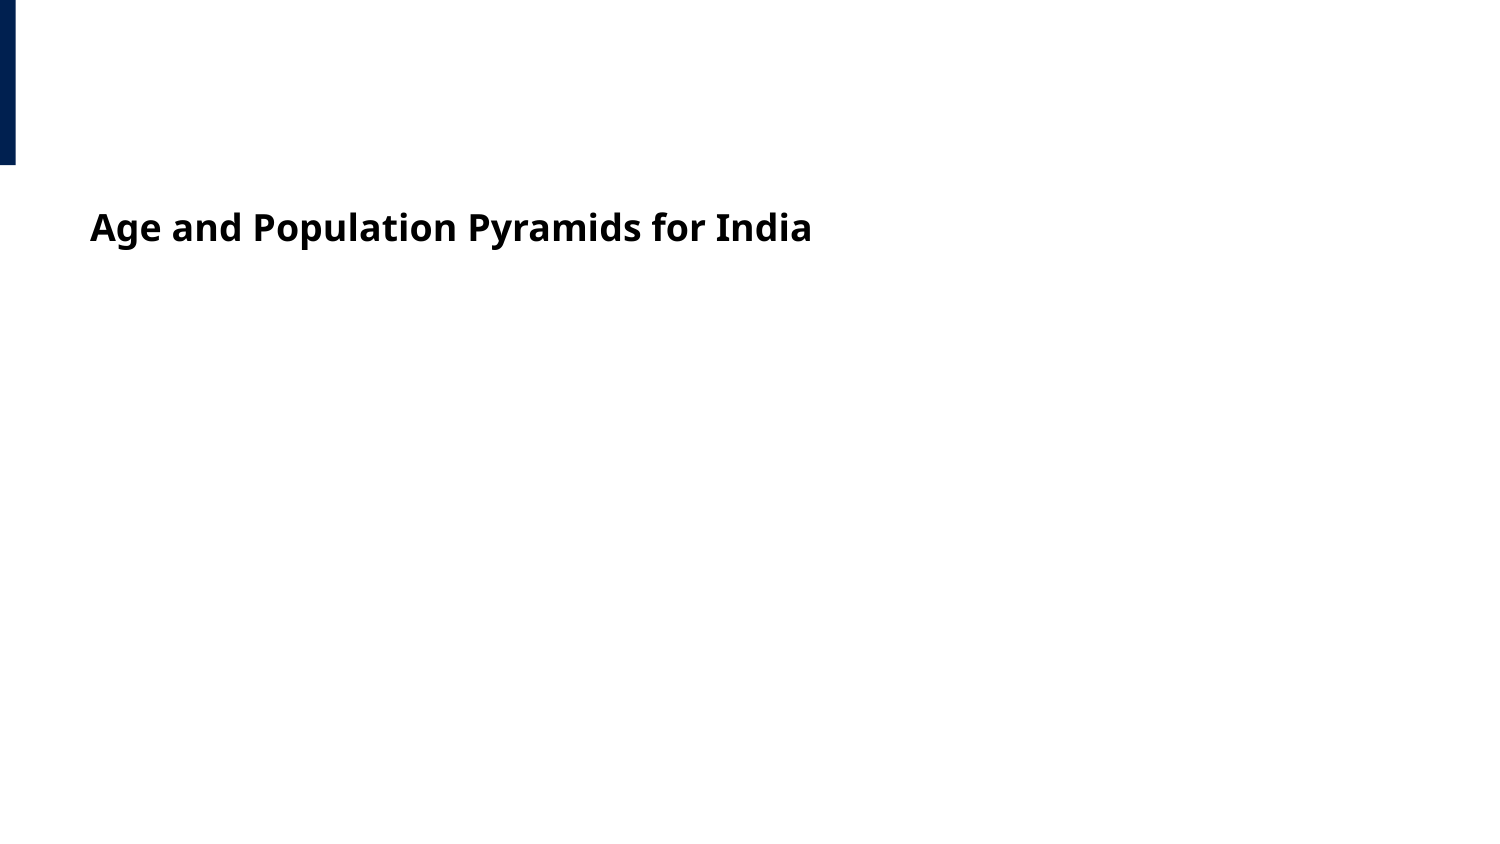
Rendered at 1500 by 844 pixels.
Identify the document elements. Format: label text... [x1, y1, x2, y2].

list Age and Population Pyramids for India [75, 196, 1425, 754]
